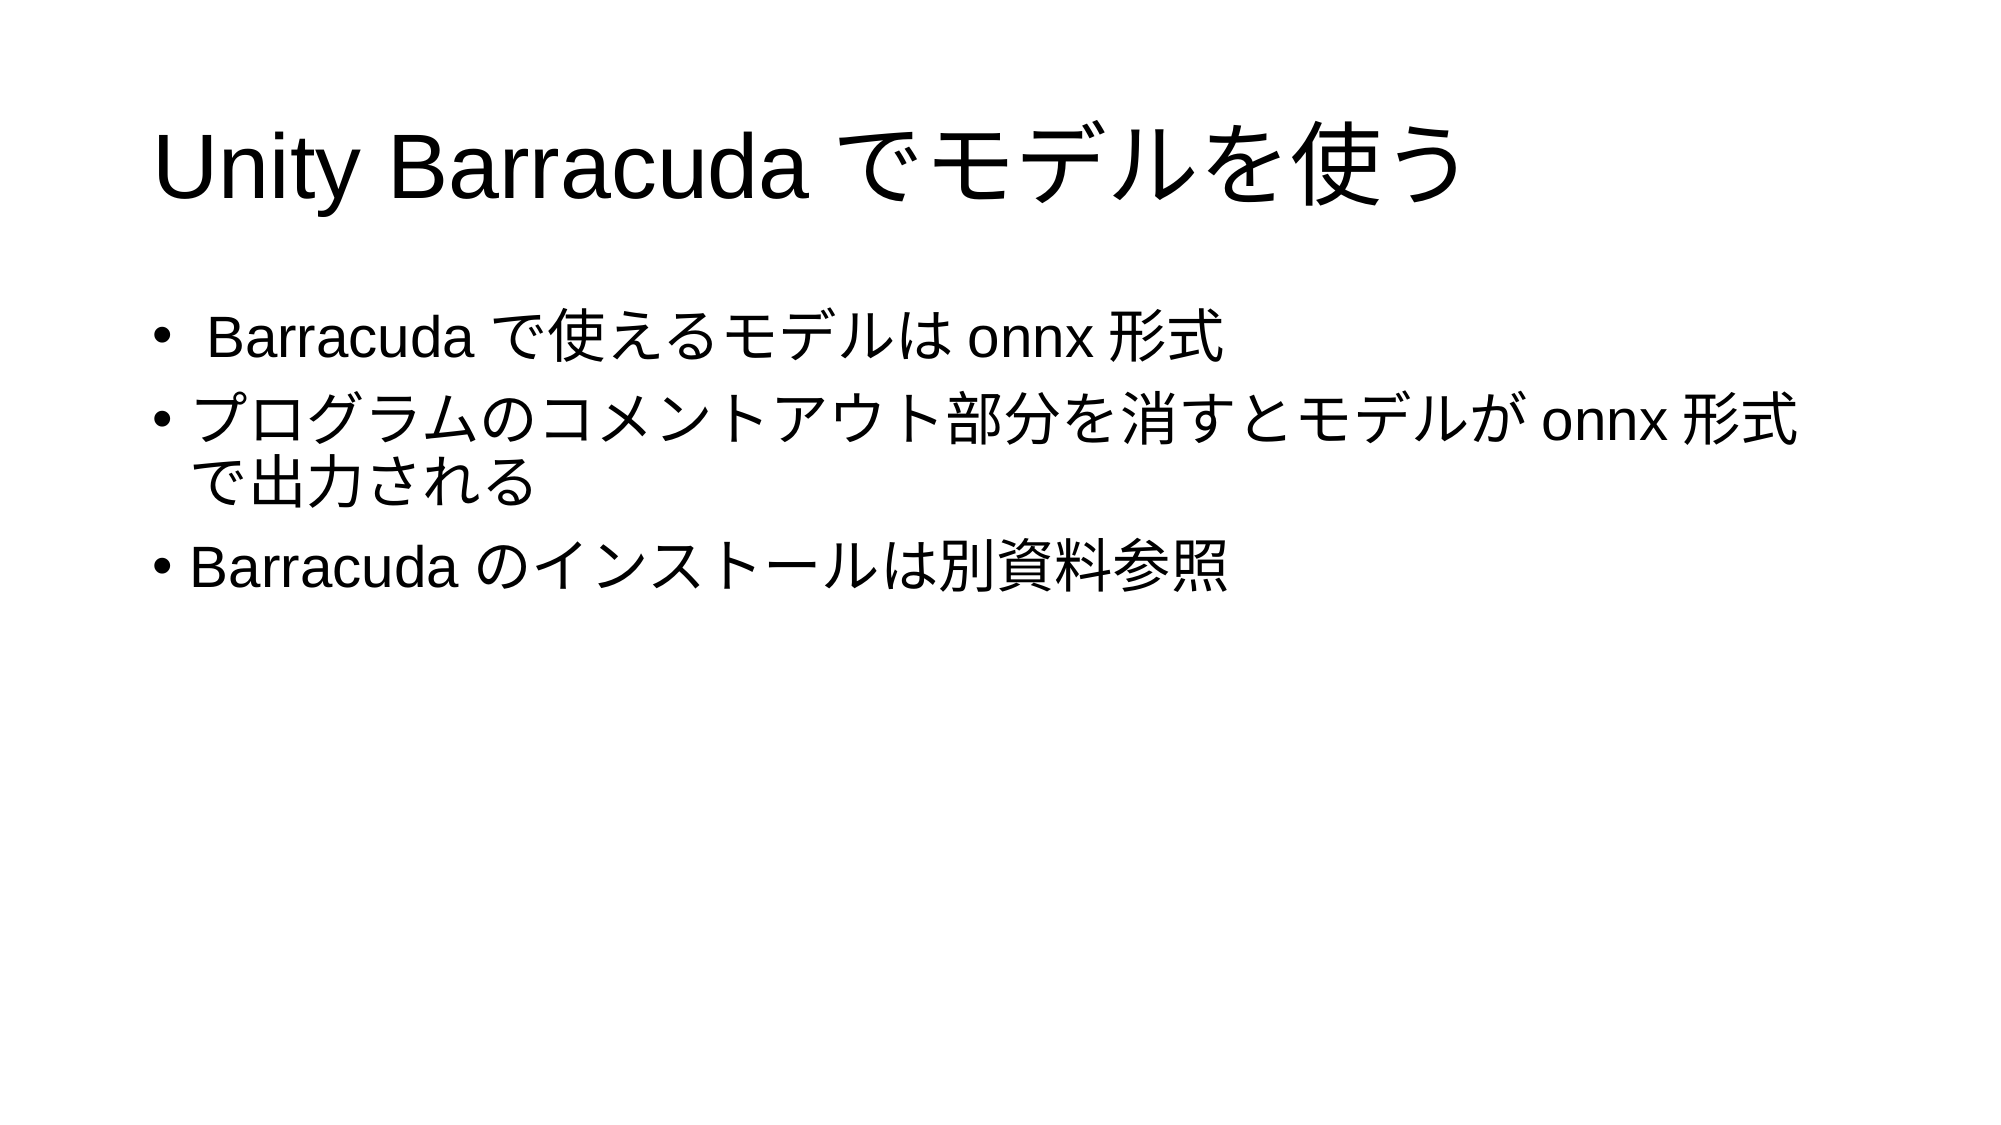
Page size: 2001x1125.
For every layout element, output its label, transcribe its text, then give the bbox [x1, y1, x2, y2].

title Unity Barracudaでモデルを使う [137, 59, 1863, 278]
list Barracudaで使えるモデルはonnx形式 プログラムのコメントアウト部分を消すとモデルがonnx形式で出力される Barracudaのインストールは別資料参照 [137, 299, 1863, 1014]
